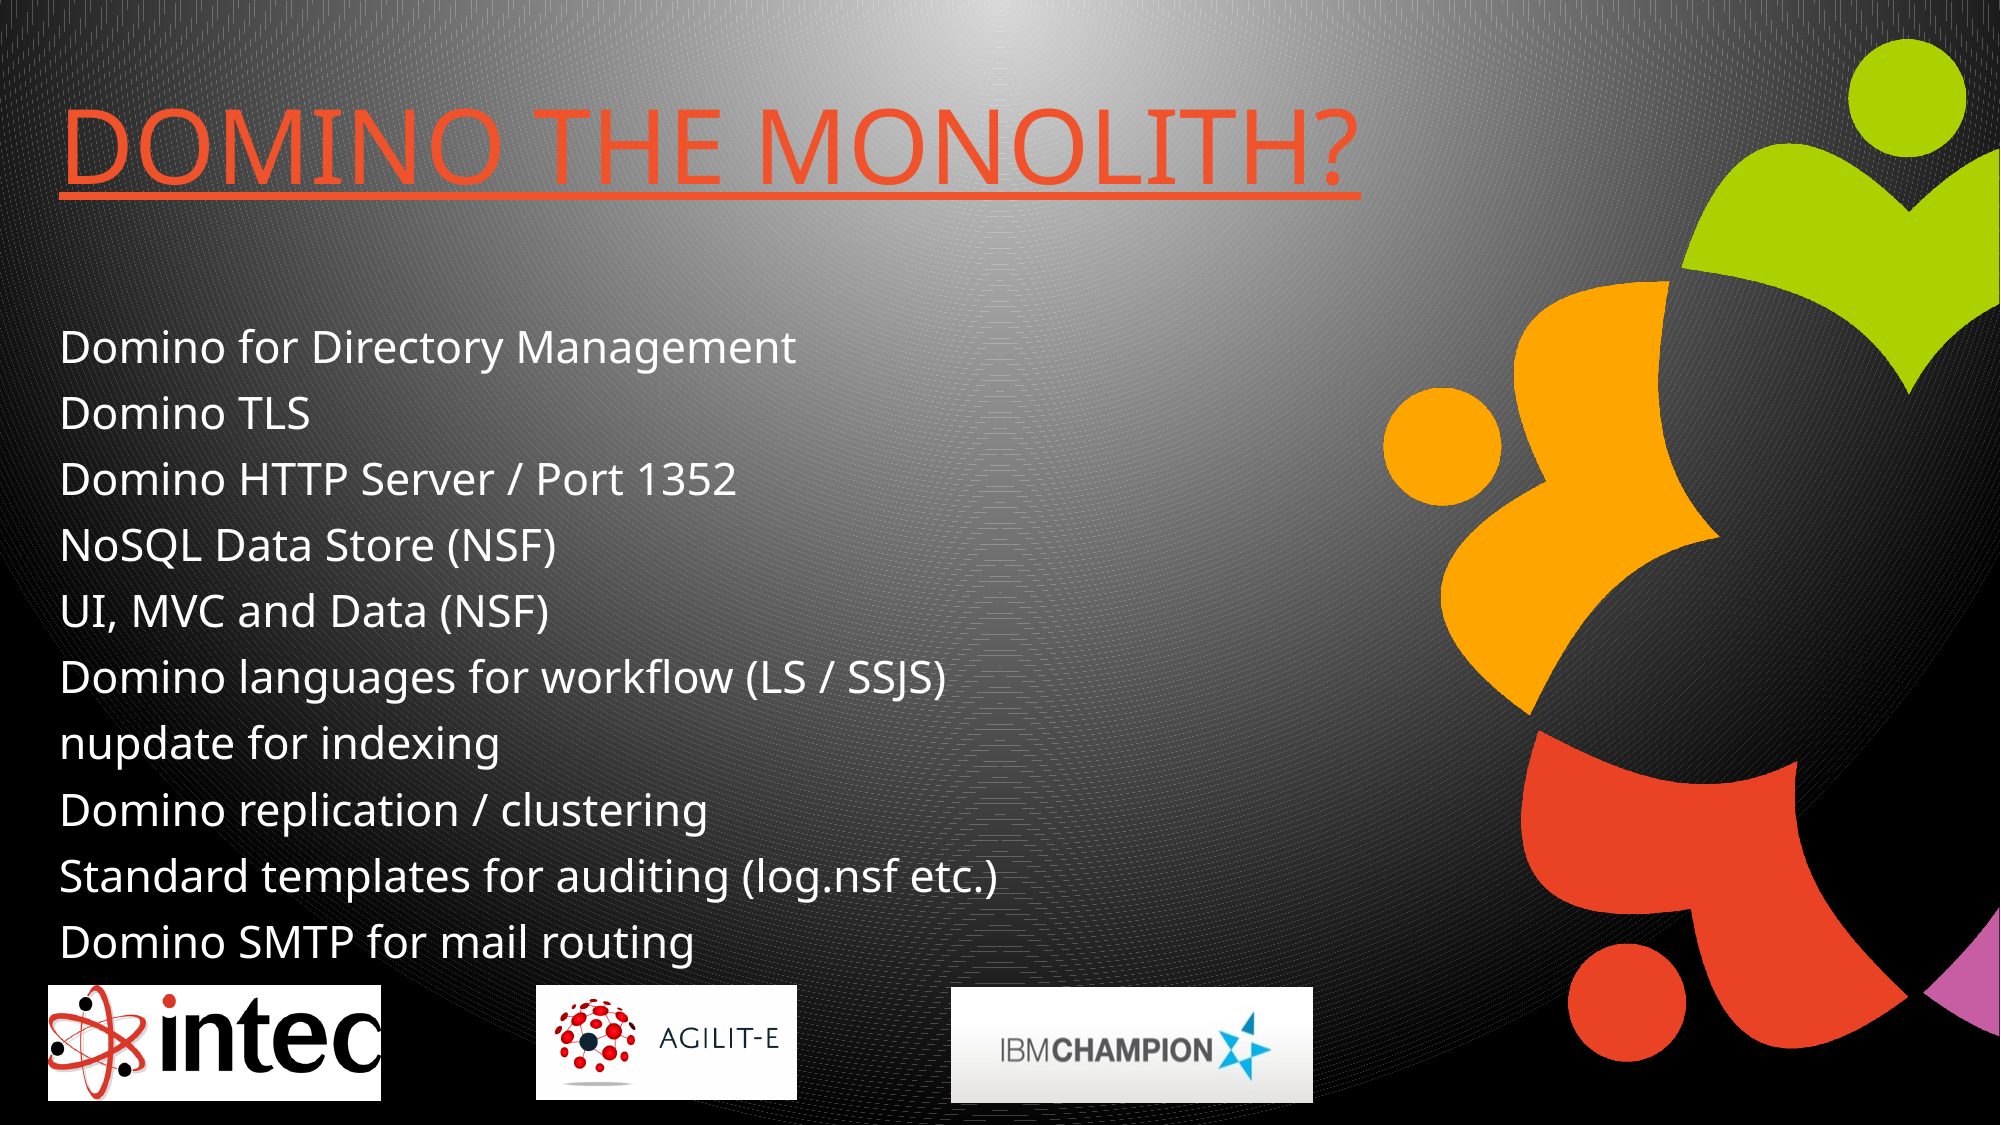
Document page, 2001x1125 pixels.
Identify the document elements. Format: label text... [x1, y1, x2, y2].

list Domino for Directory Management Domino TLS Domino HTTP Server / Port 1352 NoSQL Data Store (NSF) UI, MVC and Data (NSF) Domino languages for workflow (LS / SSJS) nupdate for indexing Domino replication / clustering Standard templates for auditing (log.nsf etc.) Domino SMTP for mail routing [43, 317, 1361, 983]
picture [951, 987, 1313, 1103]
picture [1318, 39, 2000, 1103]
picture [48, 985, 381, 1101]
picture [536, 985, 797, 1100]
title Domino the monolith? [43, 39, 1743, 252]
